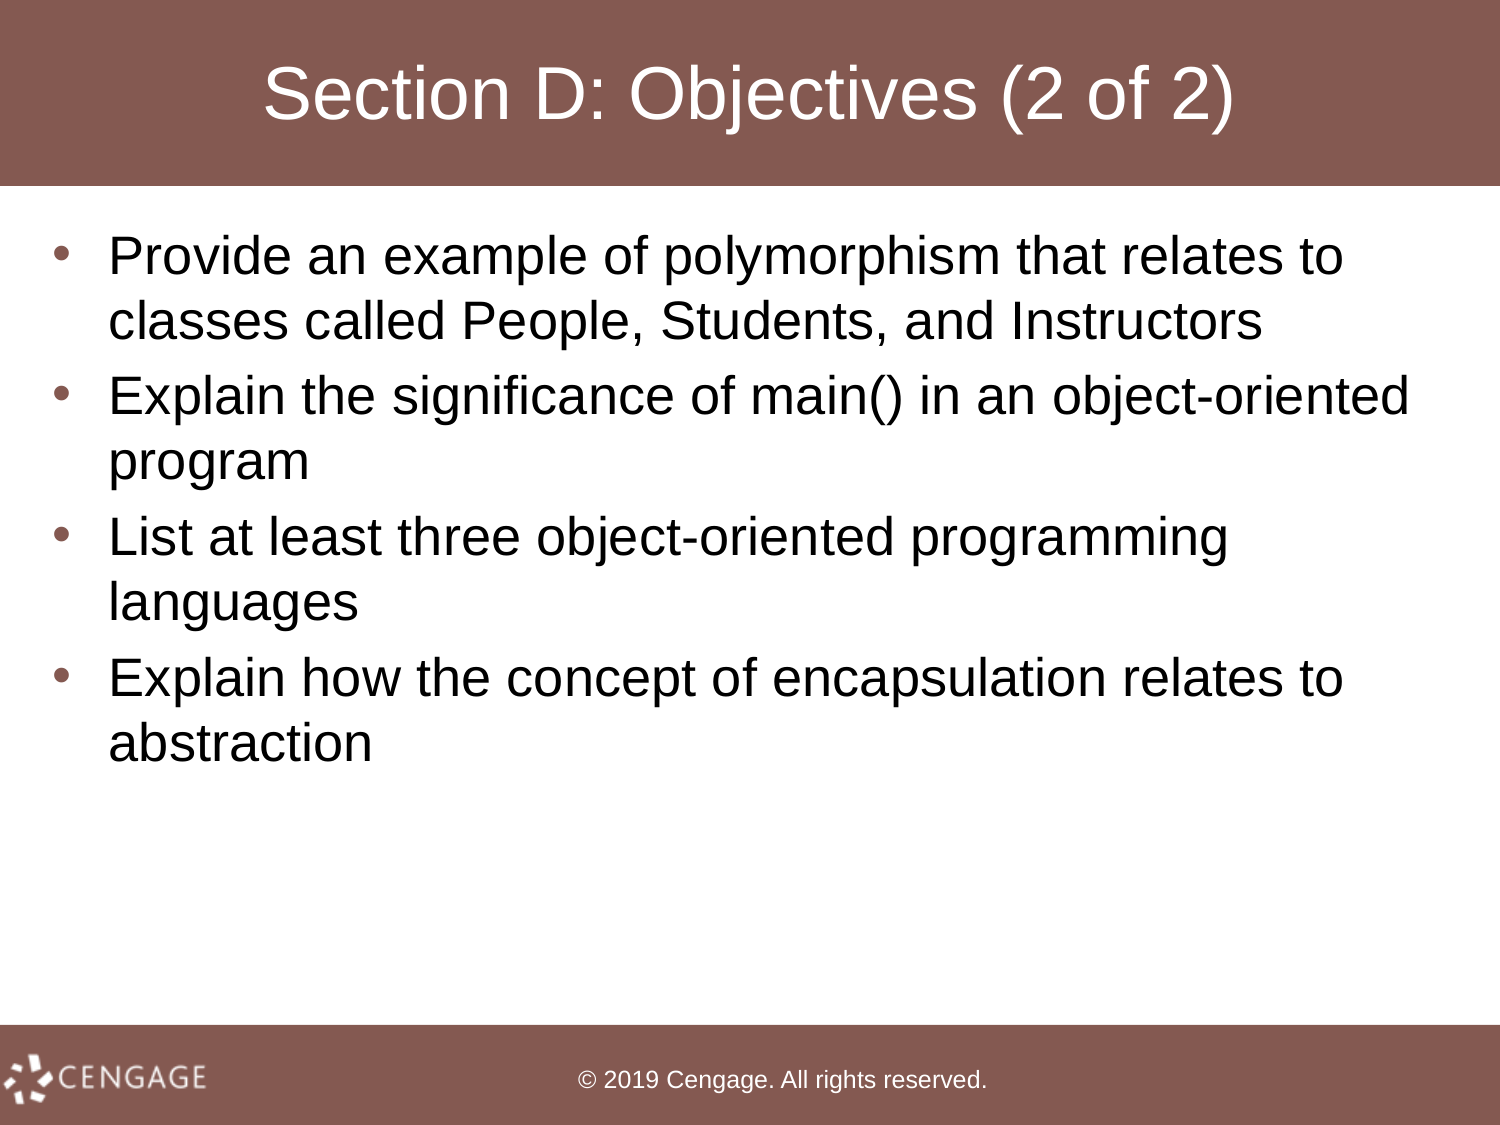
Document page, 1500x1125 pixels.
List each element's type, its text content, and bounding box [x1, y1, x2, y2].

title Section D: Objectives (2 of 2) [75, 4, 1425, 175]
picture [0, 1051, 211, 1106]
list Provide an example of polymorphism that relates to classes called People, Students, and Instructors Explain the significance of main() in an object-oriented program List at least three object-oriented programming languages Explain how the concept of encapsulation relates to abstraction [37, 212, 1475, 1005]
